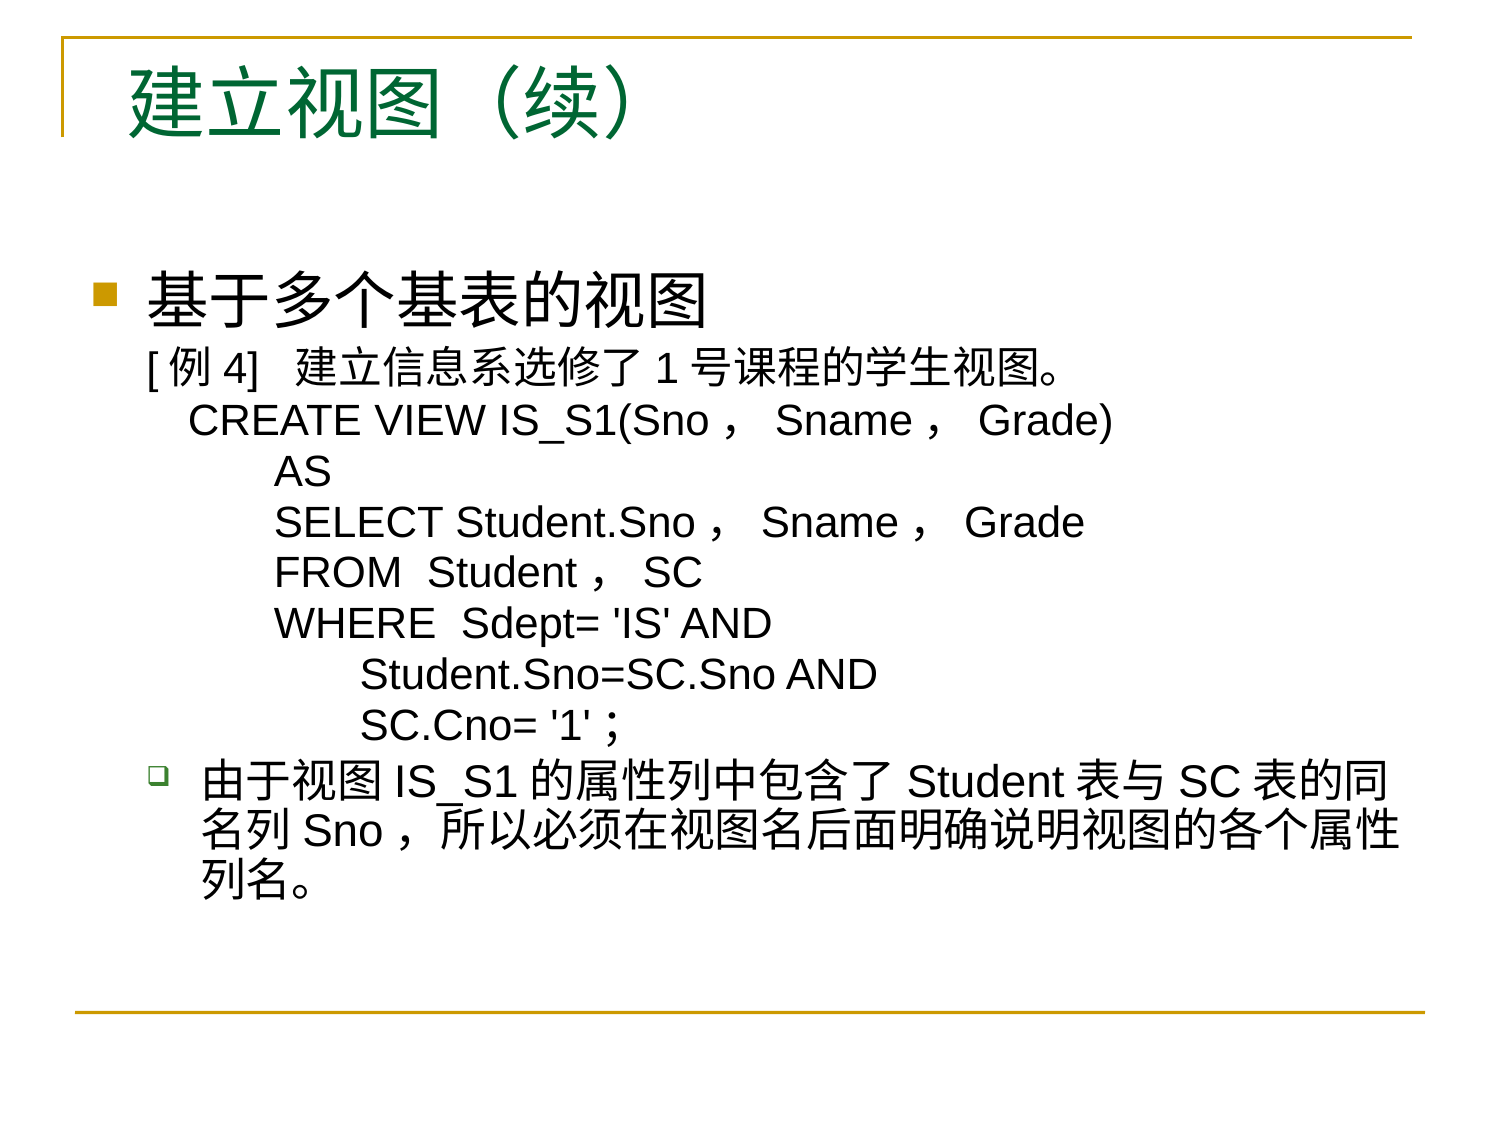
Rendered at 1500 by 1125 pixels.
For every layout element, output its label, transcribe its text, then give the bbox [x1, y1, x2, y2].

list 基于多个基表的视图 [例4] 建立信息系选修了1号课程的学生视图。 CREATE VIEW IS_S1(Sno，Sname，Grade) AS SELECT Student.Sno，Sname，Grade FROM Student，SC WHERE Sdept= 'IS' AND Student.Sno=SC.Sno AND SC.Cno= '1'； 由于视图IS_S1的属性列中包含了Student表与SC表的同名列Sno，所以必须在视图名后面明确说明视图的各个属性列名。 [75, 262, 1425, 1006]
title 建立视图（续） [75, 45, 1425, 233]
